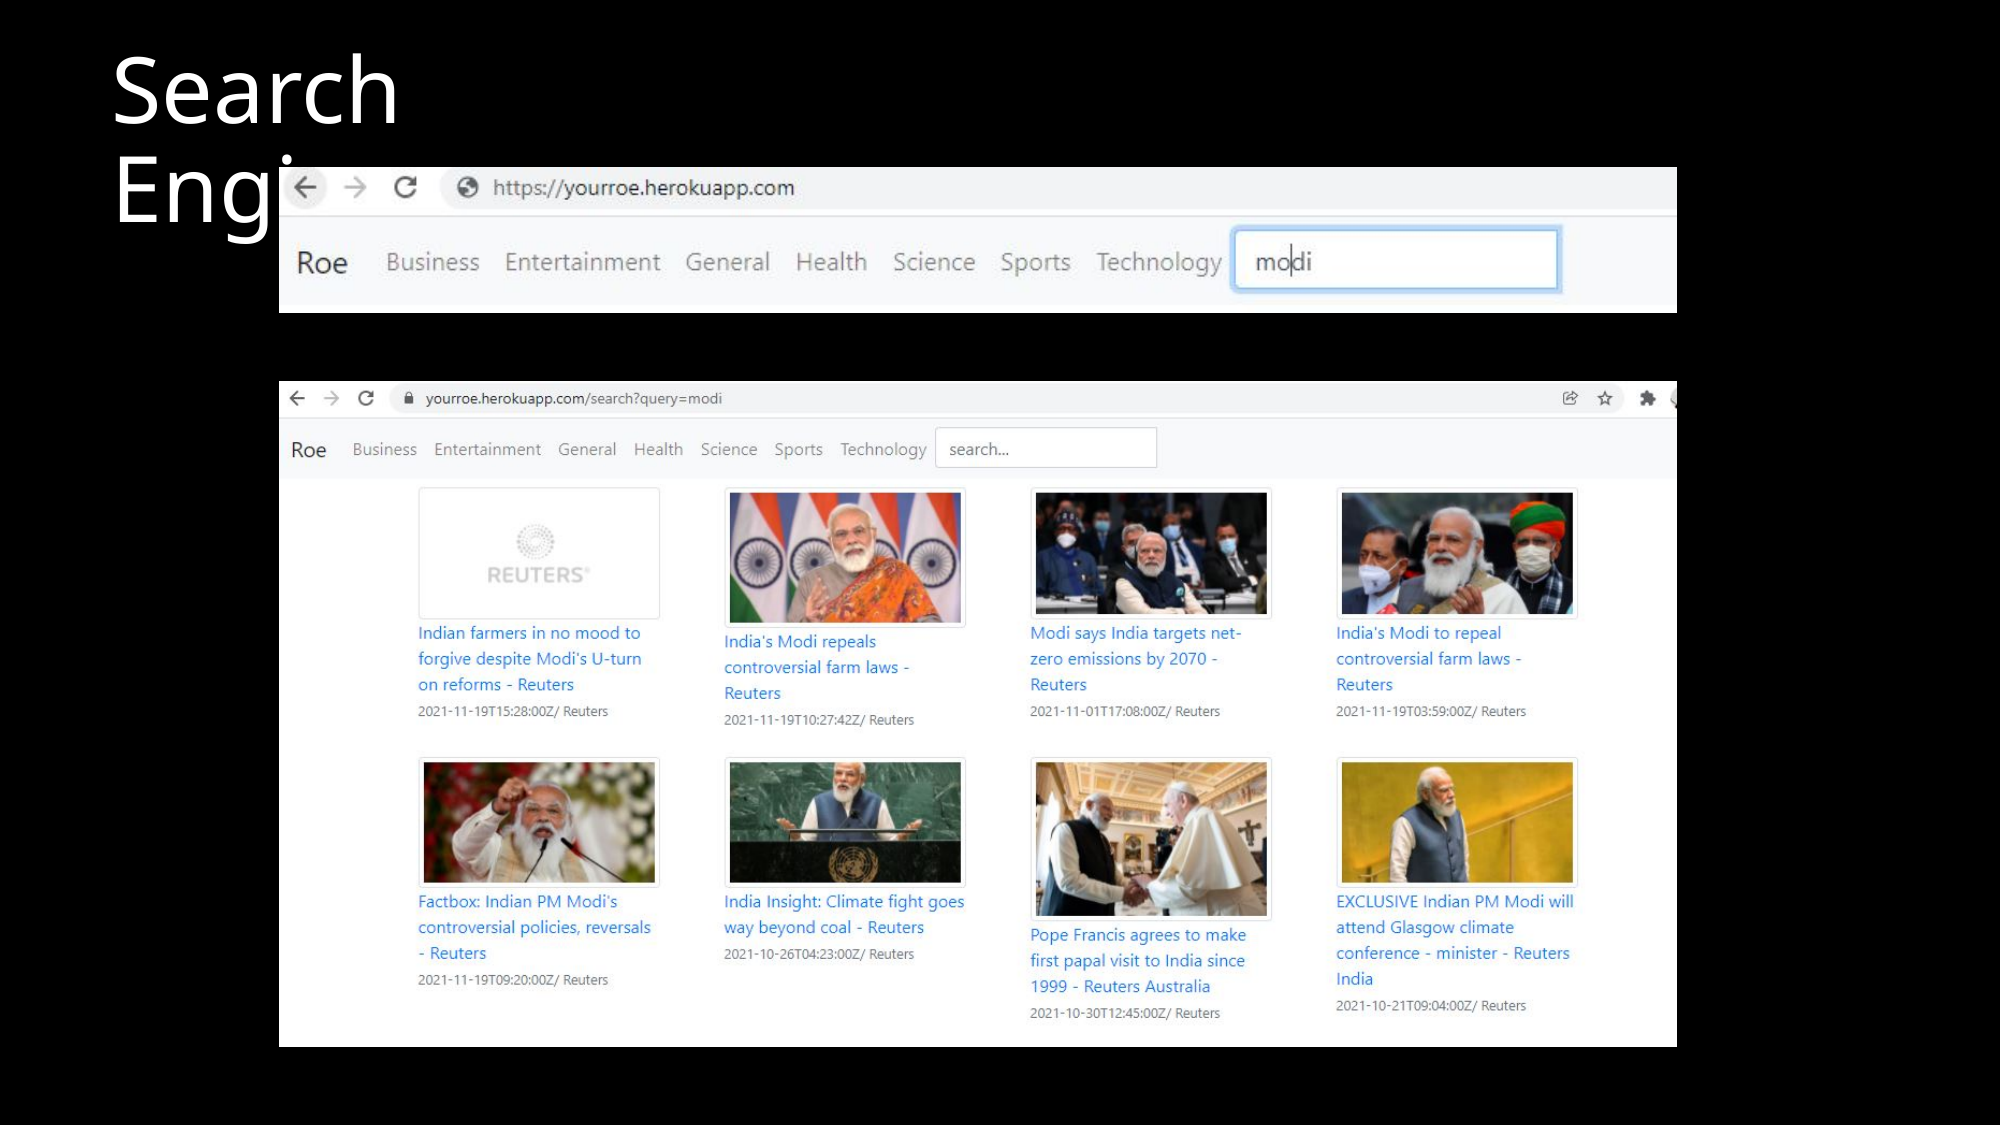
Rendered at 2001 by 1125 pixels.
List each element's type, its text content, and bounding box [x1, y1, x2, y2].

title Search Engine [96, 36, 709, 245]
picture [279, 381, 1677, 1047]
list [279, 167, 1677, 313]
